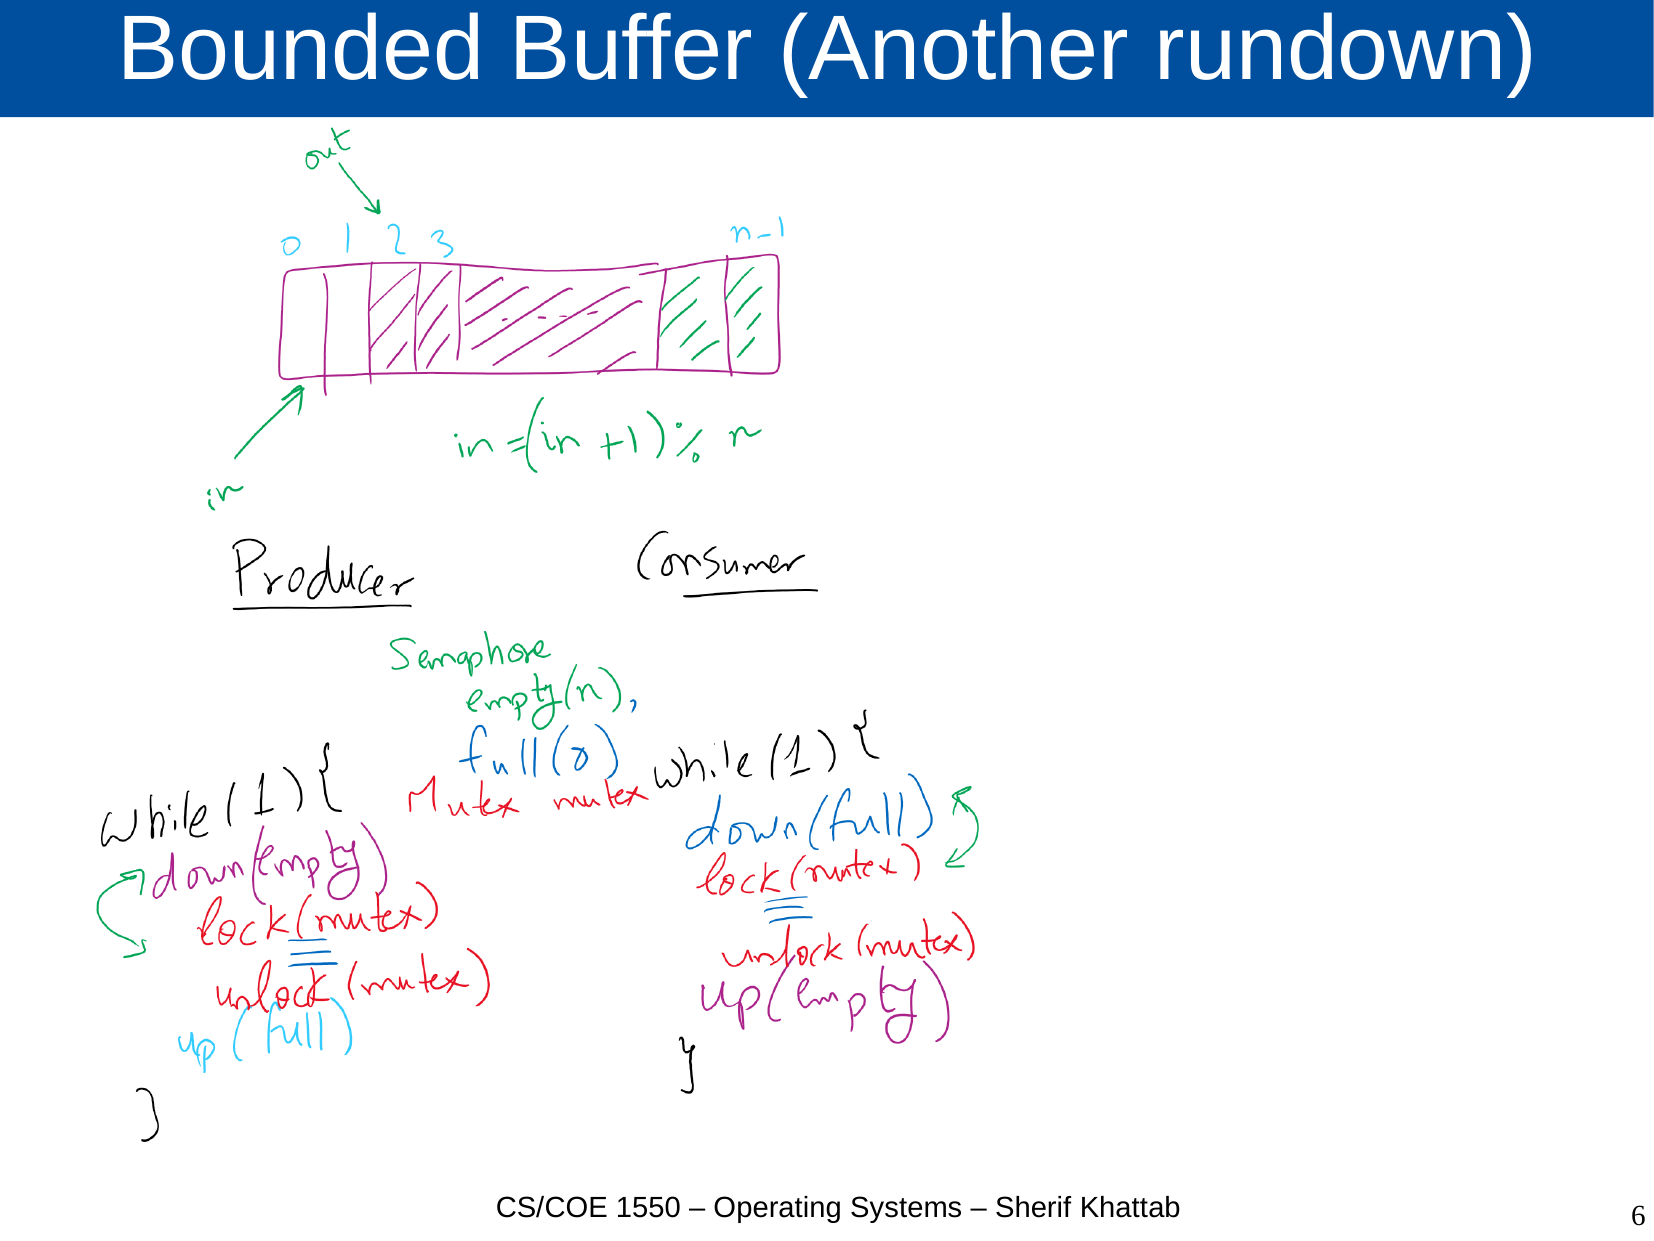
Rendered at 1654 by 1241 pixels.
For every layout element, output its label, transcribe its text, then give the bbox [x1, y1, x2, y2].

footer CS/COE 1550 – Operating Systems – Sherif Khattab [460, 1190, 1217, 1241]
picture [90, 121, 1629, 1148]
title Bounded Buffer (Another rundown) [0, 0, 1654, 118]
slide_number 6 [1265, 1198, 1647, 1241]
